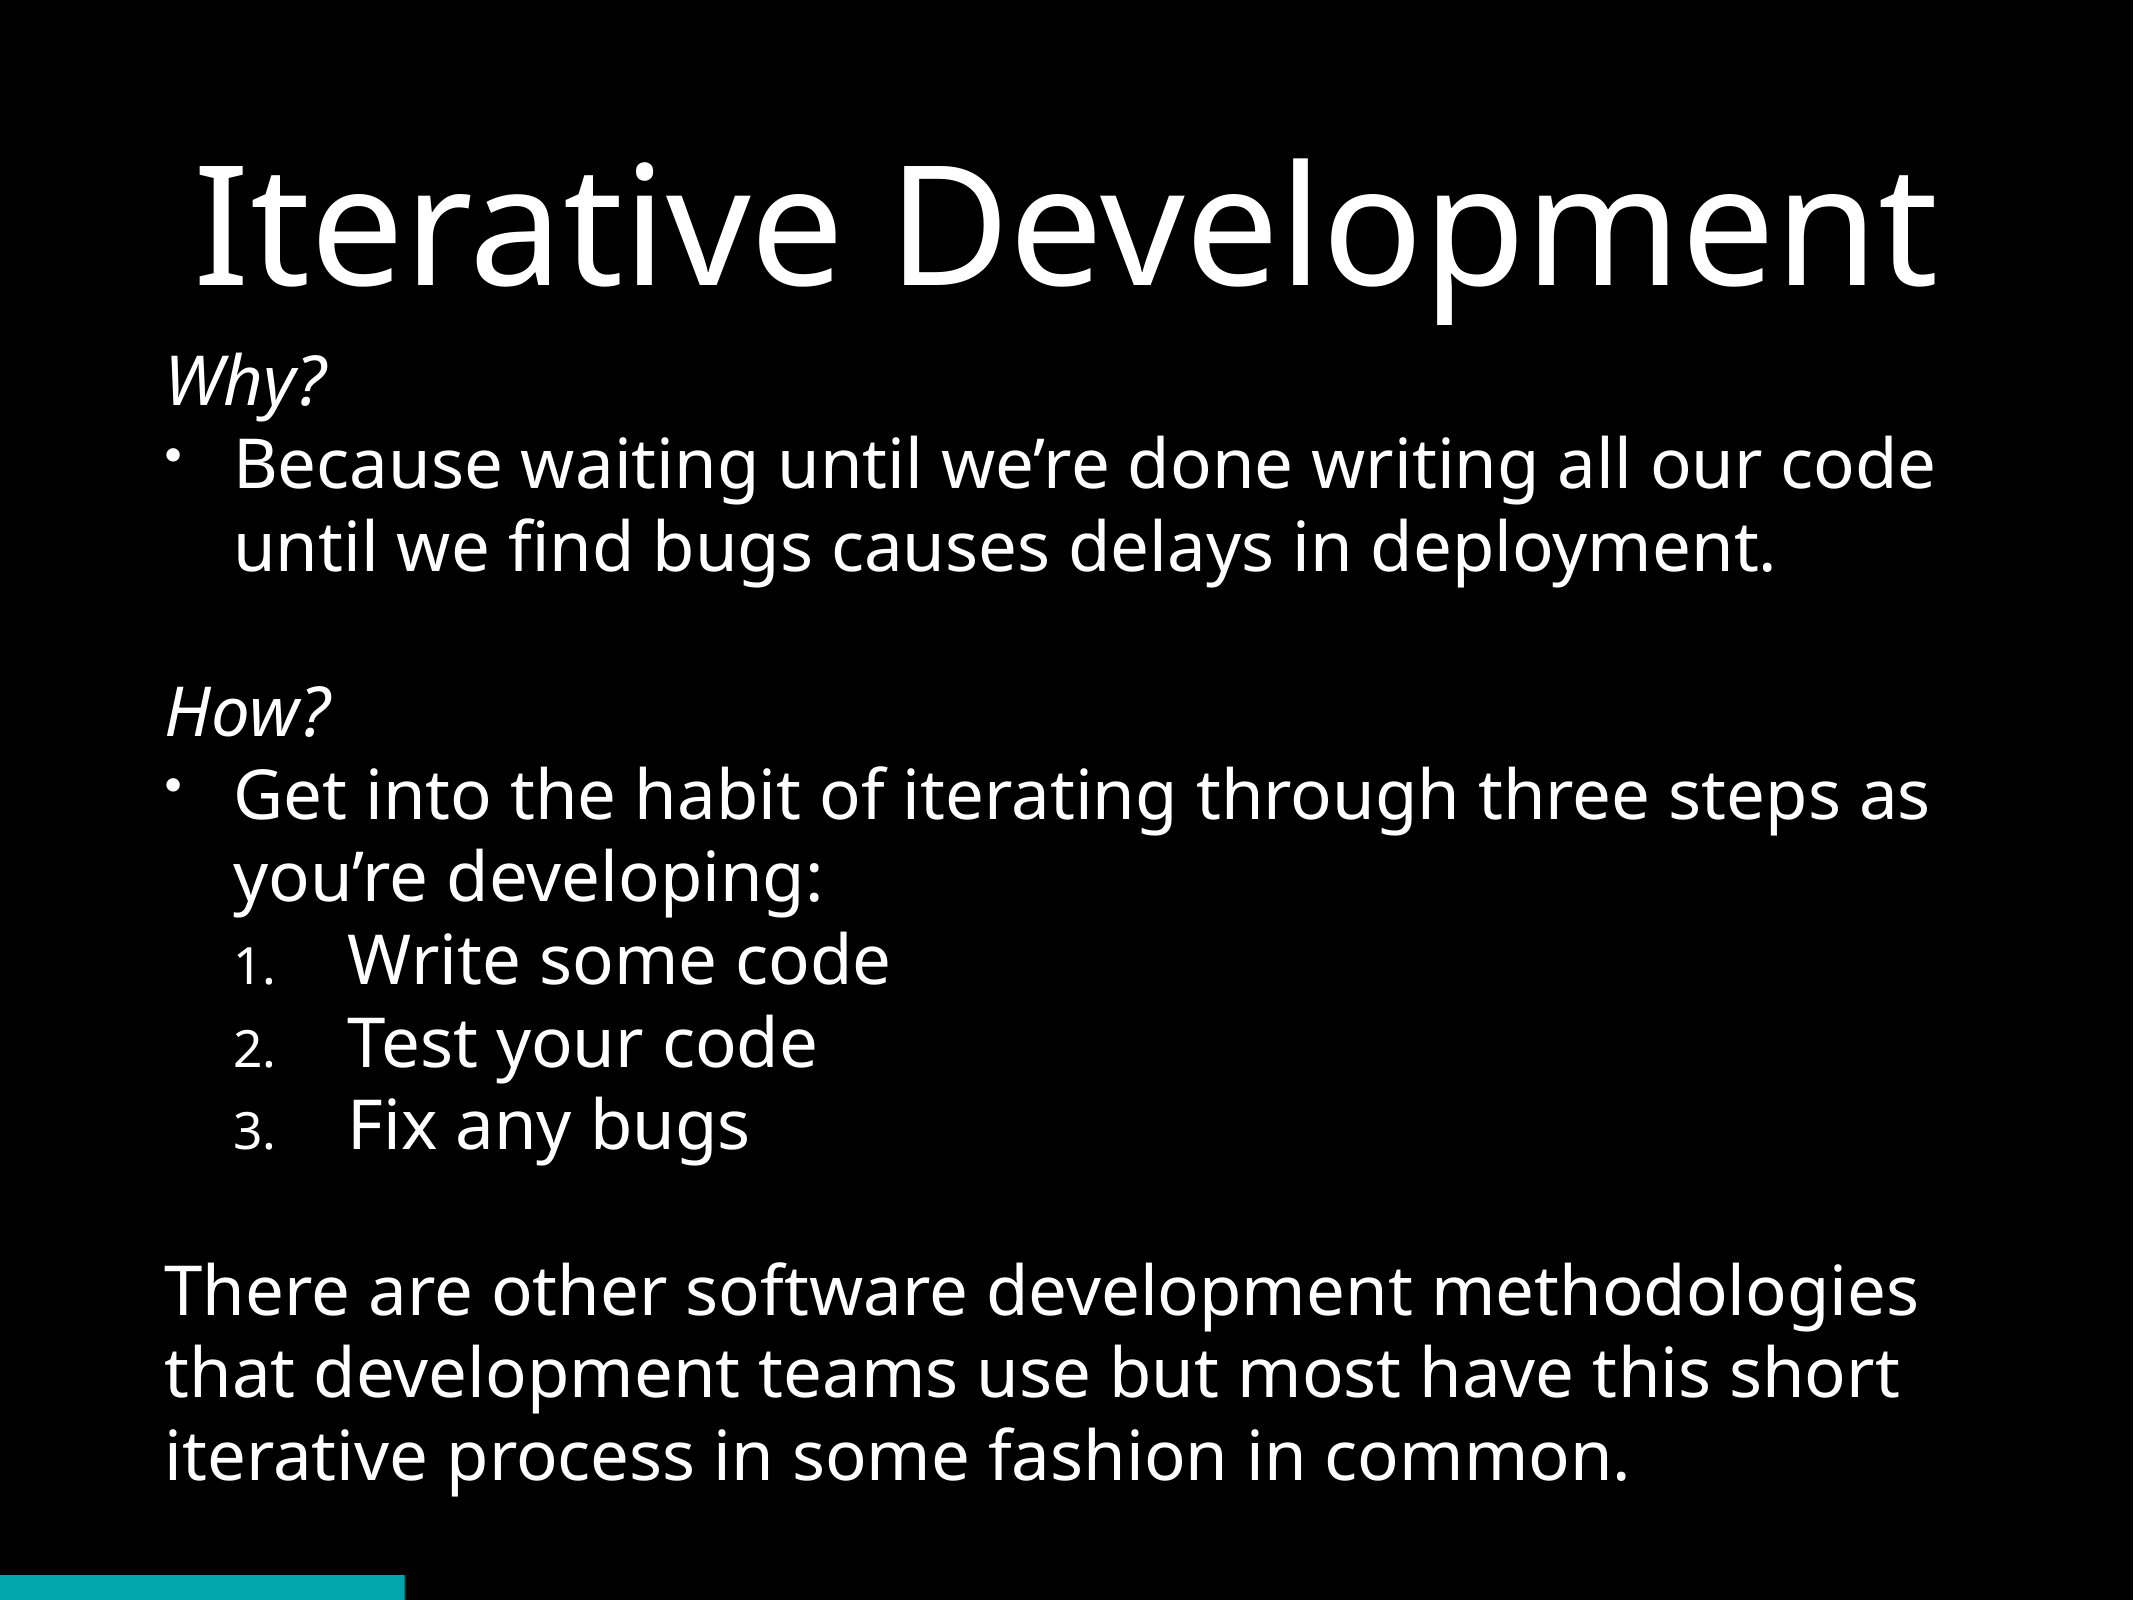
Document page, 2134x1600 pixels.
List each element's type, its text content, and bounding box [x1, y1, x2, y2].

text_box [0, 1575, 405, 1600]
list Why? Because waiting until we’re done writing all our code until we find bugs causes delays in deployment. How? Get into the habit of iterating through three steps as you’re developing: Write some code Test your code Fix any bugs There are other software development methodologies that development teams use but most have this short iterative process in some fashion in common. [155, 327, 2003, 1504]
title Iterative Development [155, 41, 1978, 327]
